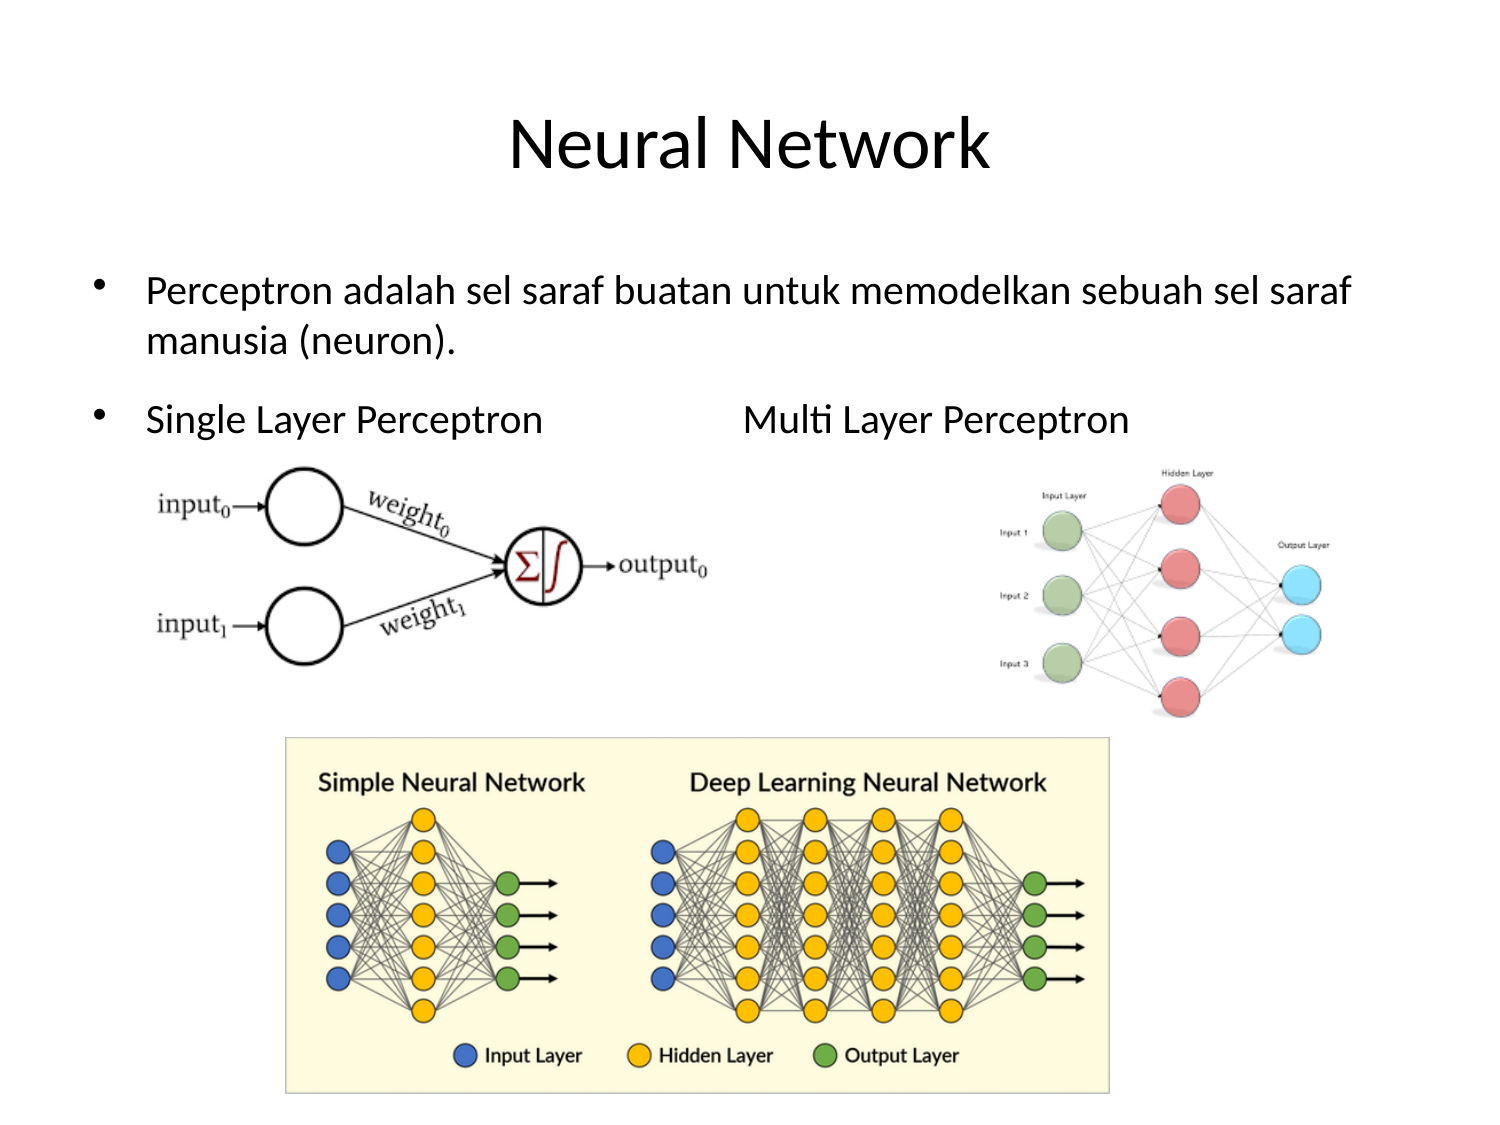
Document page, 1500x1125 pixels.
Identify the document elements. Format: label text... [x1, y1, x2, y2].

text_box Neural Network [74, 45, 1425, 233]
picture [149, 457, 716, 676]
picture [284, 737, 1111, 1095]
text_box Perceptron adalah sel saraf buatan untuk memodelkan sebuah sel saraf manusia (neuron). Single Layer Perceptron Multi Layer Perceptron [74, 262, 1425, 1005]
picture [954, 465, 1358, 731]
